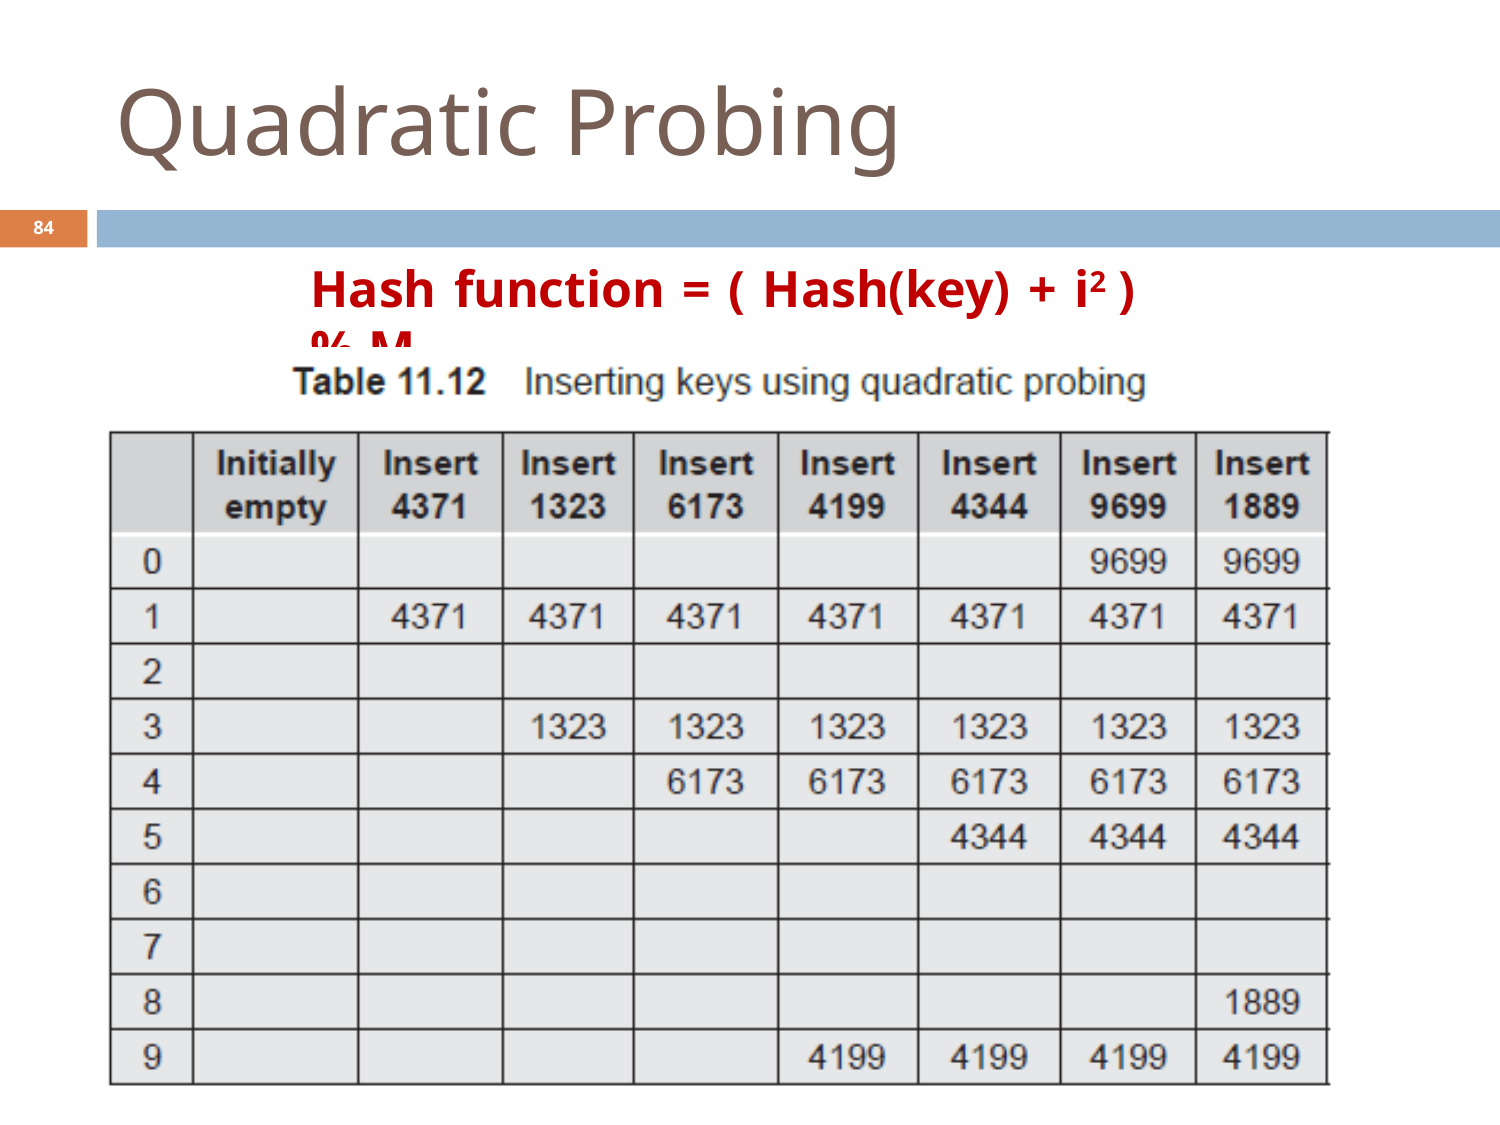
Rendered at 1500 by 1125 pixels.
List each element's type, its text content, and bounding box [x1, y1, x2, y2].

picture [87, 347, 1363, 1125]
title Quadratic Probing [100, 37, 1438, 200]
text_box Hash function = ( Hash(key) + i2 ) % M [295, 249, 1150, 345]
slide_number ‹#› [0, 208, 88, 249]
